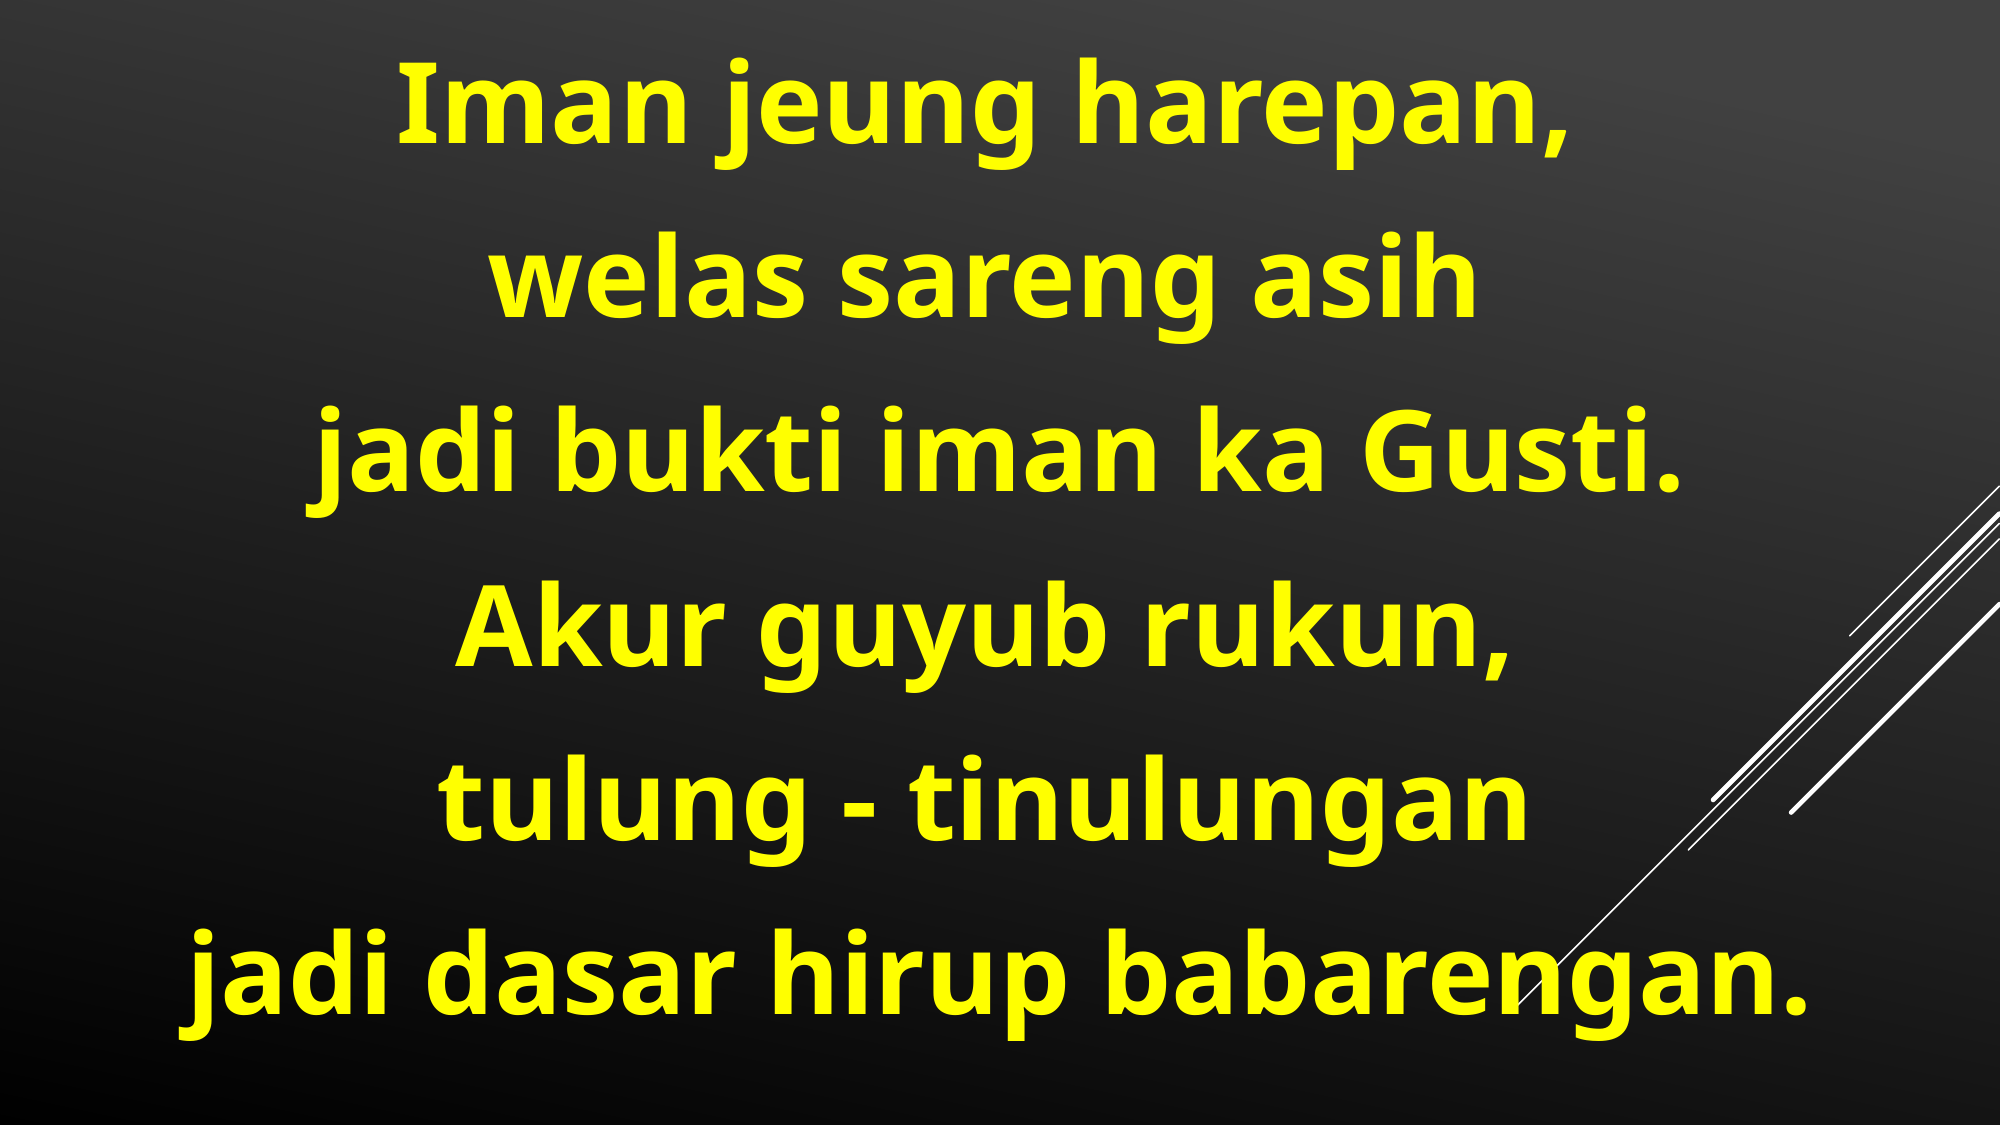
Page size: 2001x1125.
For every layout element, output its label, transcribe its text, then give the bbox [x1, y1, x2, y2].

list Iman jeung harepan, welas sareng asih jadi bukti iman ka Gusti. Akur guyub rukun, tulung - tinulungan jadi dasar hirup babarengan. [39, 117, 1961, 1125]
